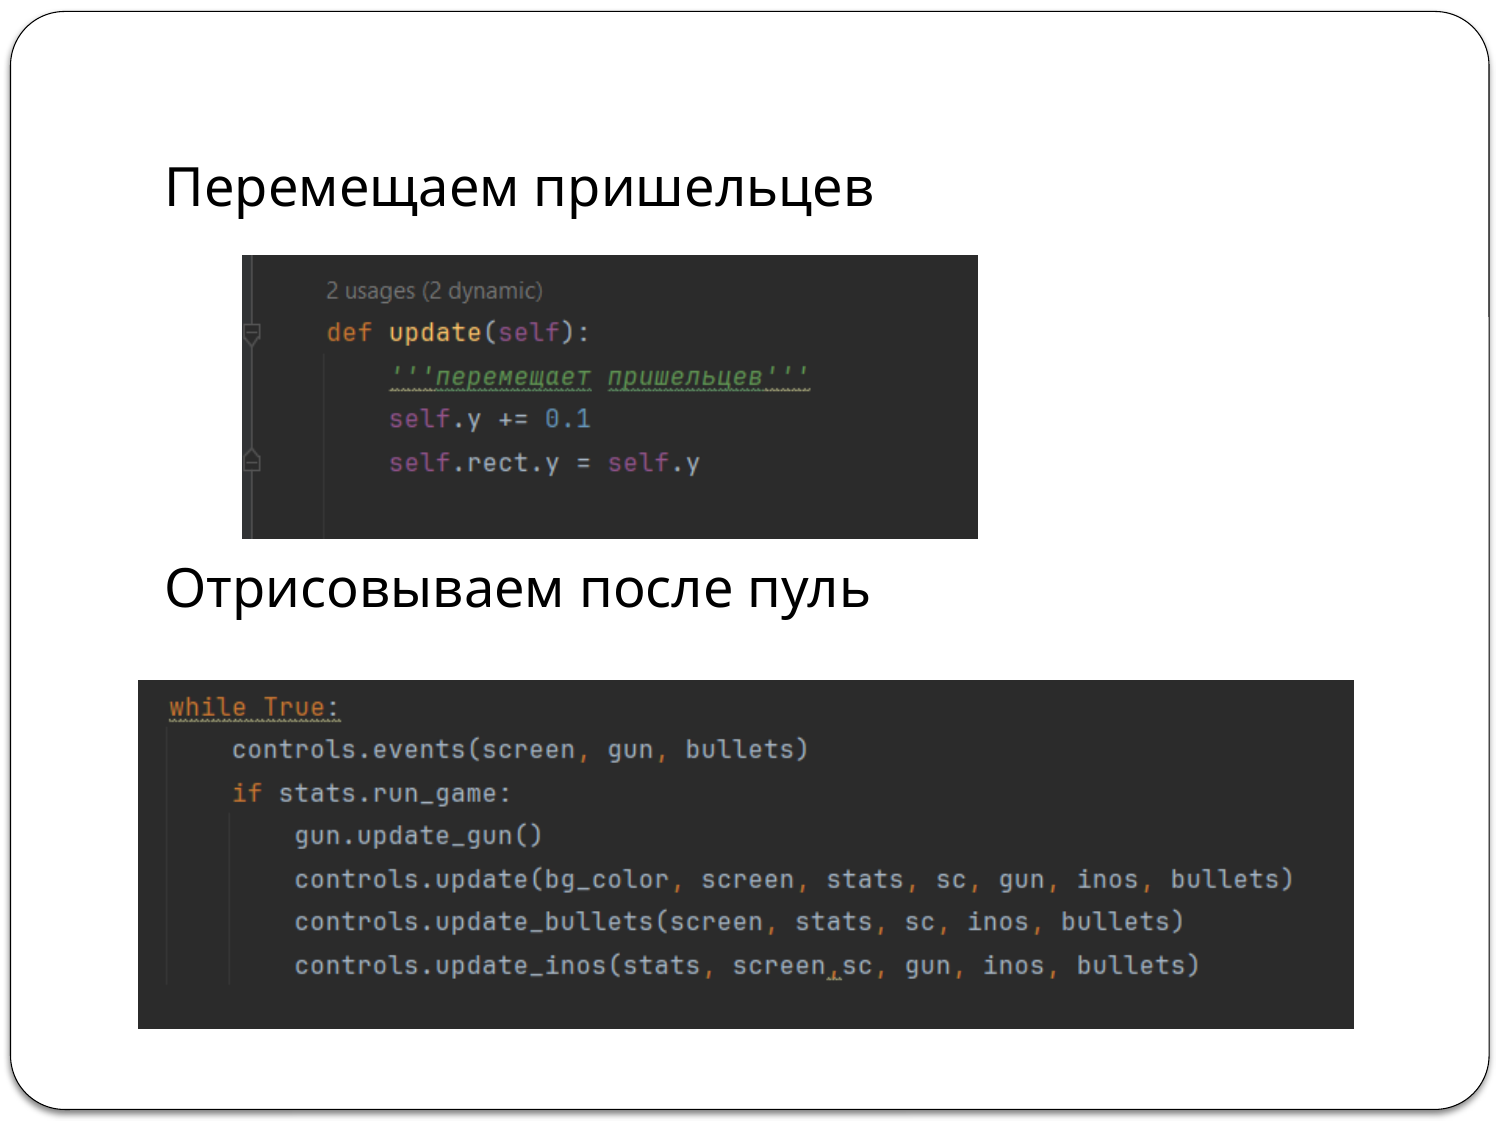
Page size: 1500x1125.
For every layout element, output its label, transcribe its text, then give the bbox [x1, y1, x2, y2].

picture [138, 680, 1354, 1030]
title Перемещаем пришельцев [150, 45, 1425, 233]
list Отрисовываем после пуль [150, 237, 1425, 988]
picture [241, 255, 979, 539]
